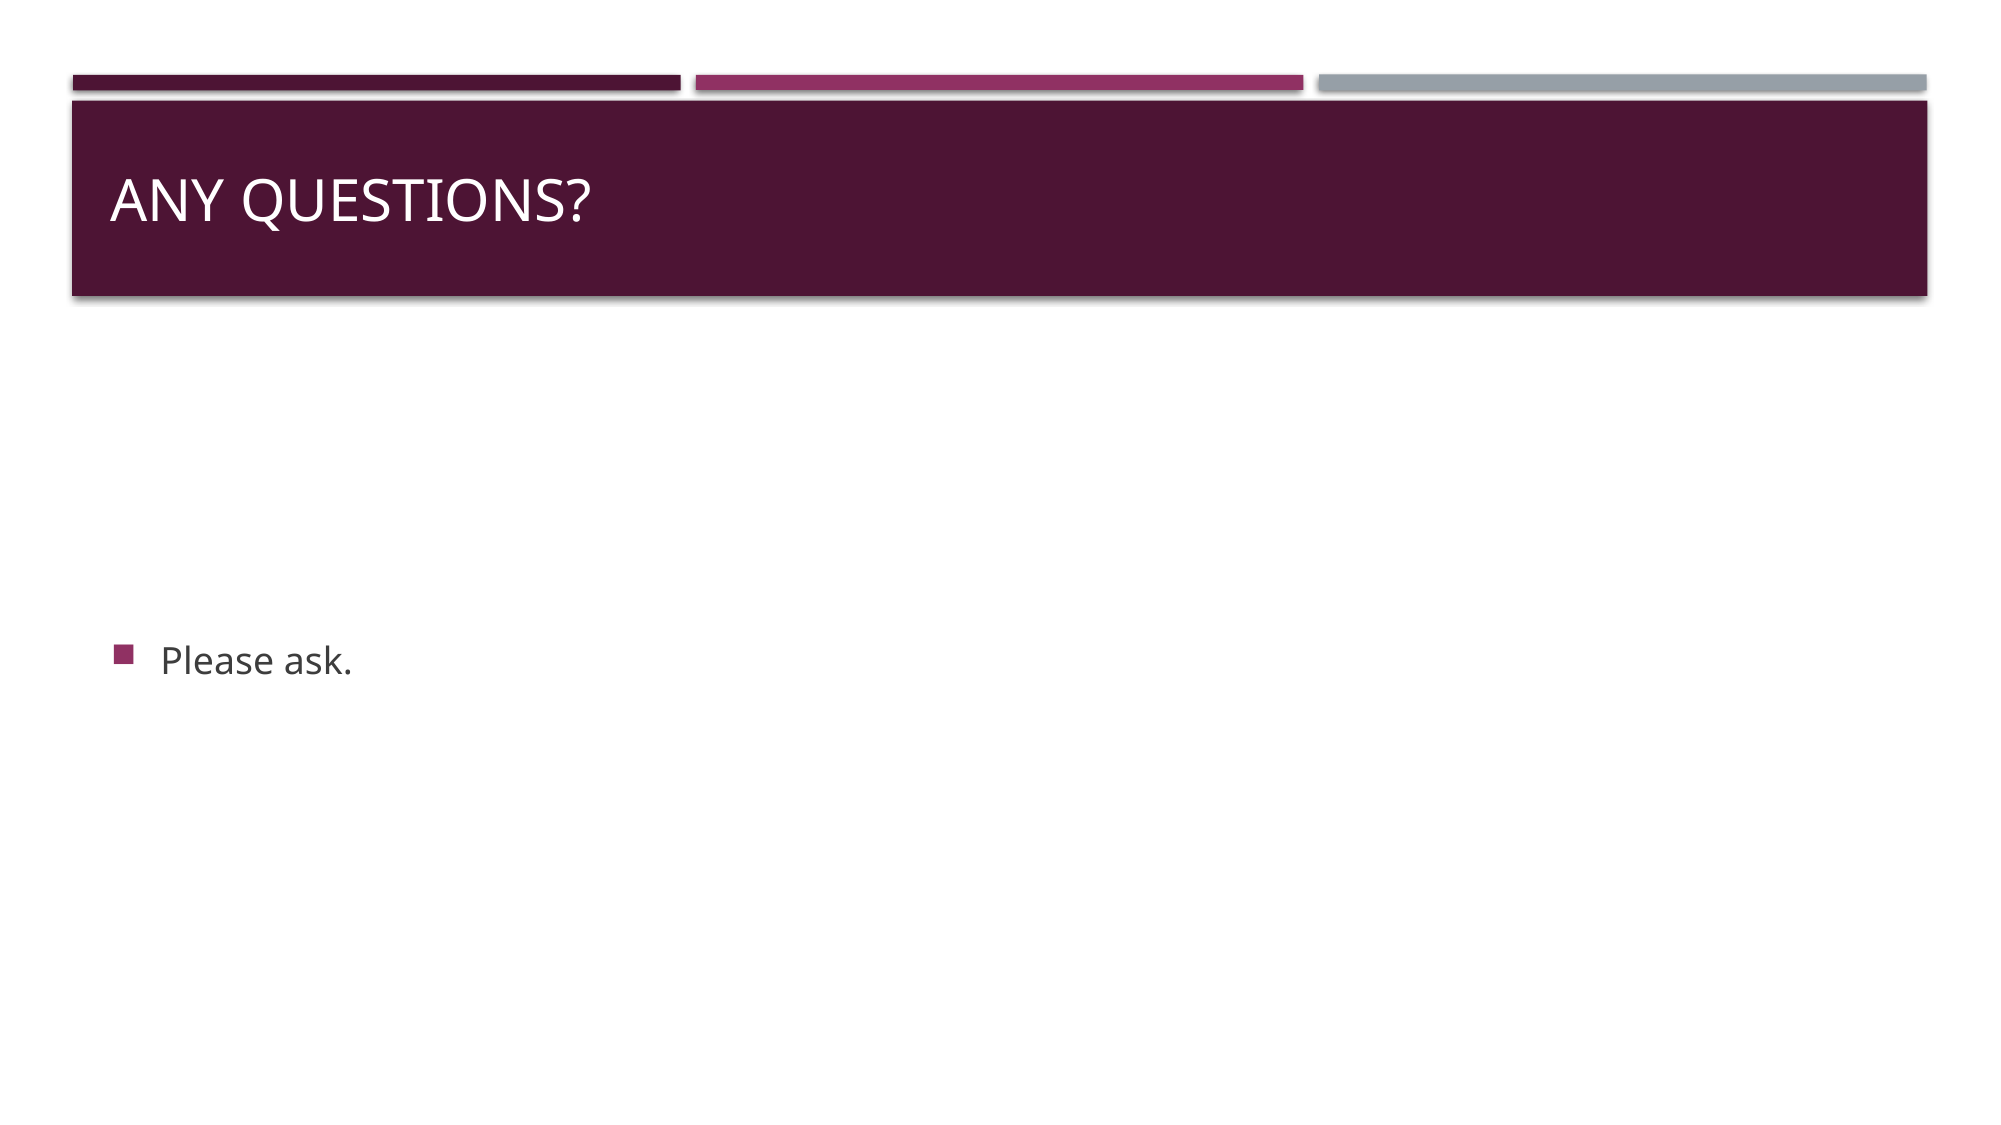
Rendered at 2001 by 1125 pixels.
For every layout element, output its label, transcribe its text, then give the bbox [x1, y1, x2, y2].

list Please ask. [95, 357, 1905, 962]
title Any questions? [95, 115, 1905, 282]
